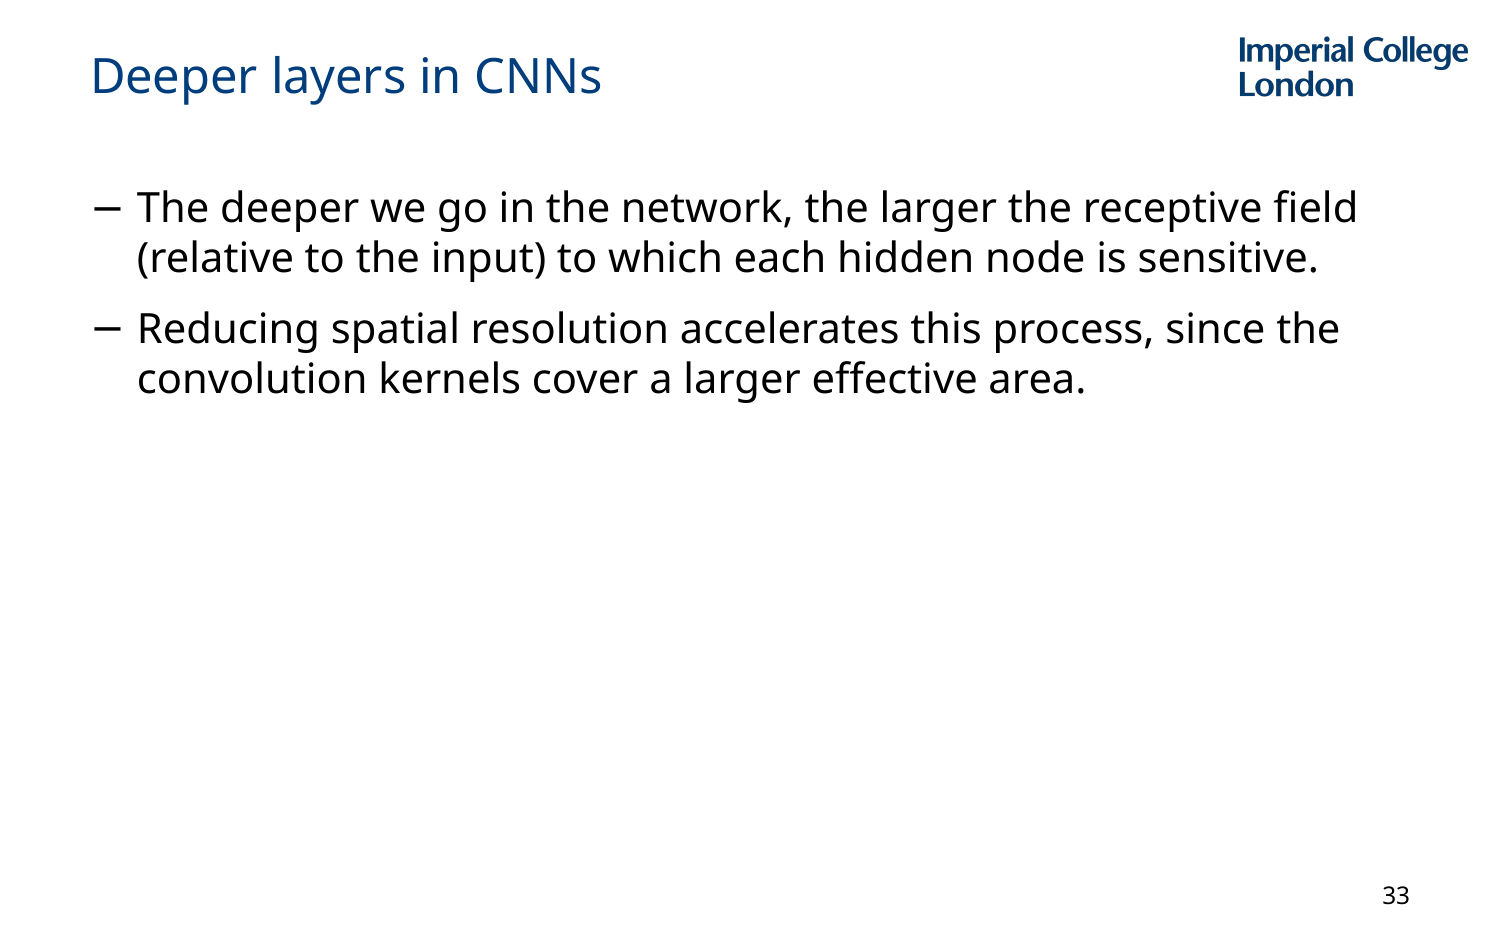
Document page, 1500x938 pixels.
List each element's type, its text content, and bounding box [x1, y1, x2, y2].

title Deeper layers in CNNs [75, 0, 1425, 153]
slide_number 33 [1074, 872, 1426, 920]
list The deeper we go in the network, the larger the receptive field (relative to the input) to which each hidden node is sensitive. Reducing spatial resolution accelerates this process, since the convolution kernels cover a larger effective area. [75, 173, 1425, 853]
picture [1425, 18, 1486, 114]
